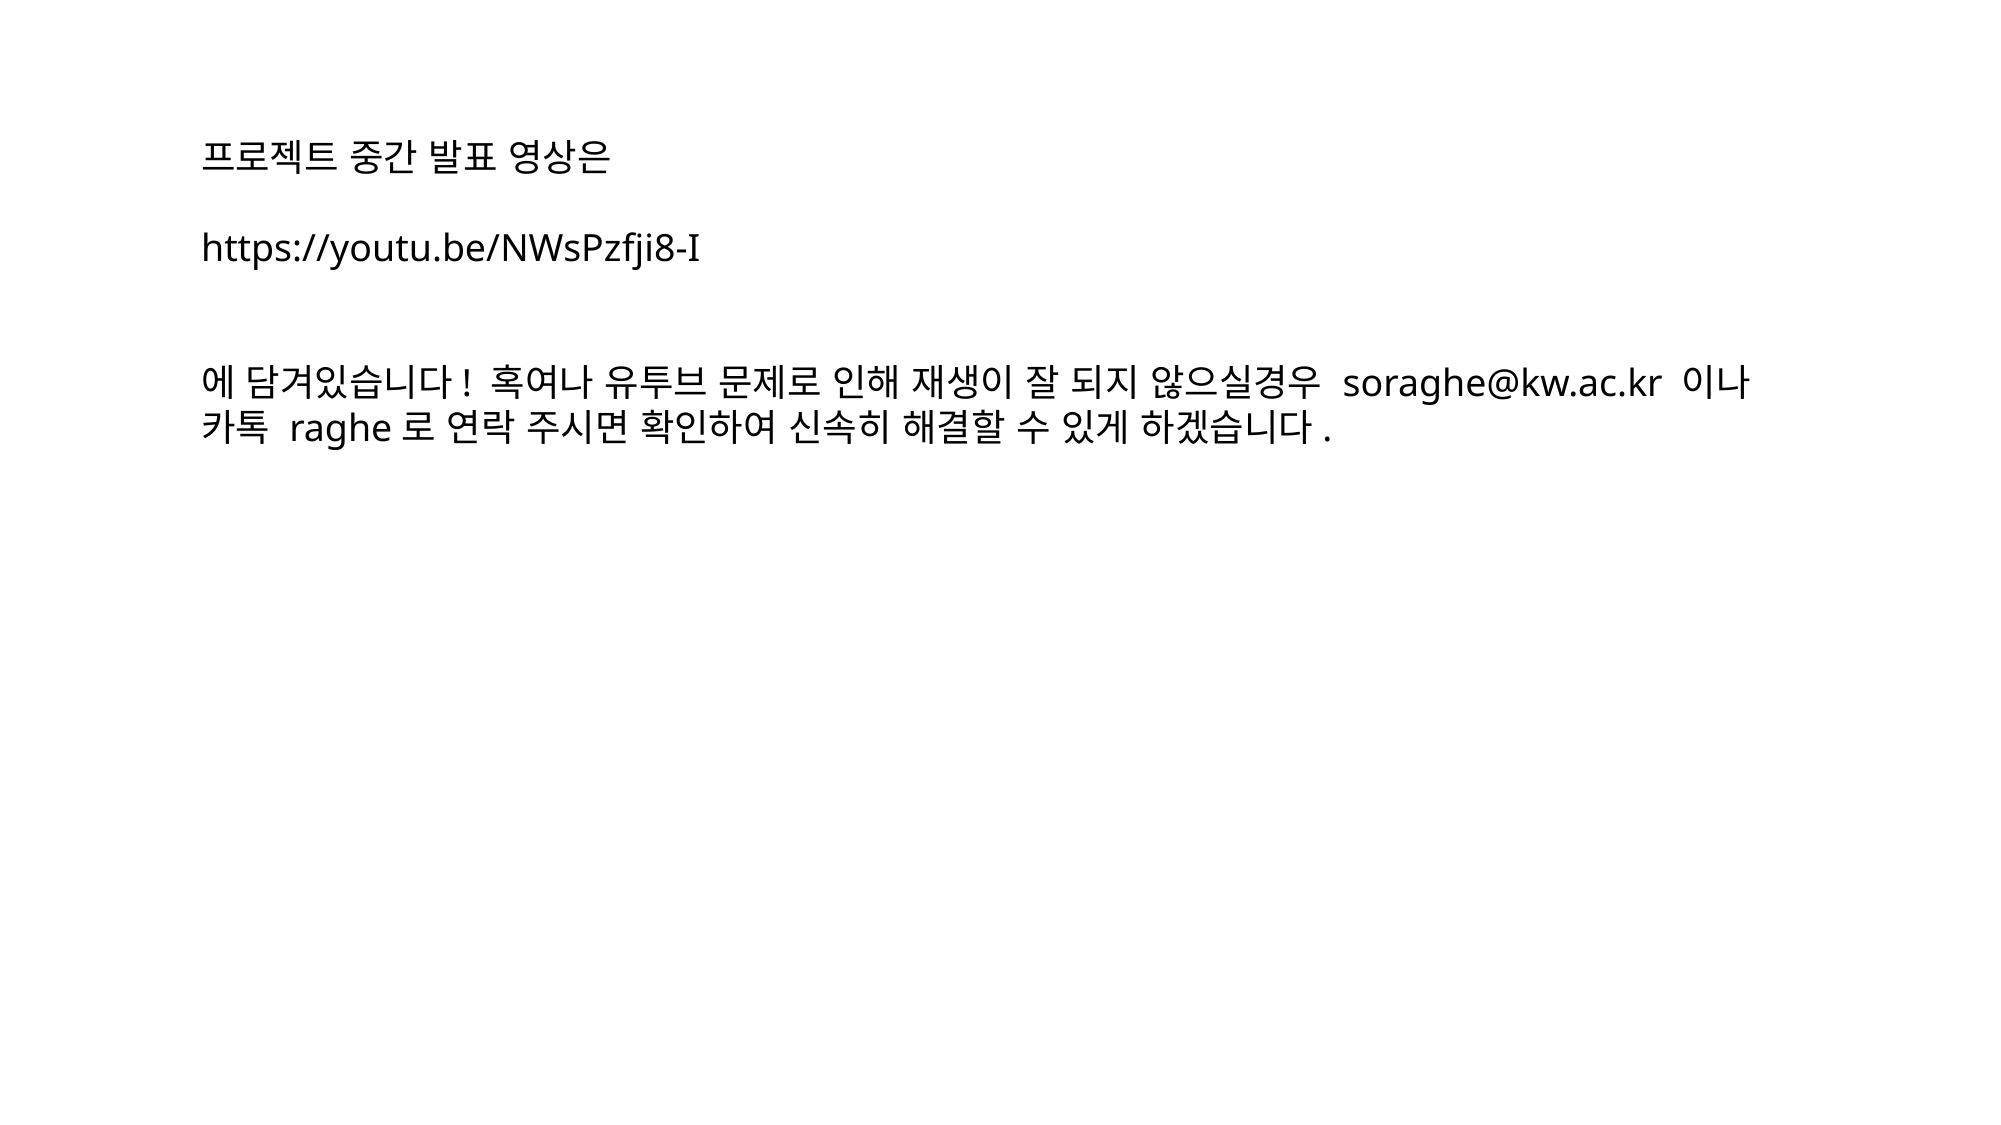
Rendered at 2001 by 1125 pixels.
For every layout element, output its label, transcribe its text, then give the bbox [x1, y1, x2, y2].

text_box 프로젝트 중간 발표 영상은 https://youtu.be/NWsPzfji8-I 에 담겨있습니다! 혹여나 유투브 문제로 인해 재생이 잘 되지 않으실경우 soraghe@kw.ac.kr 이나 카톡 raghe로 연락 주시면 확인하여 신속히 해결할 수 있게 하겠습니다. [186, 126, 1819, 457]
